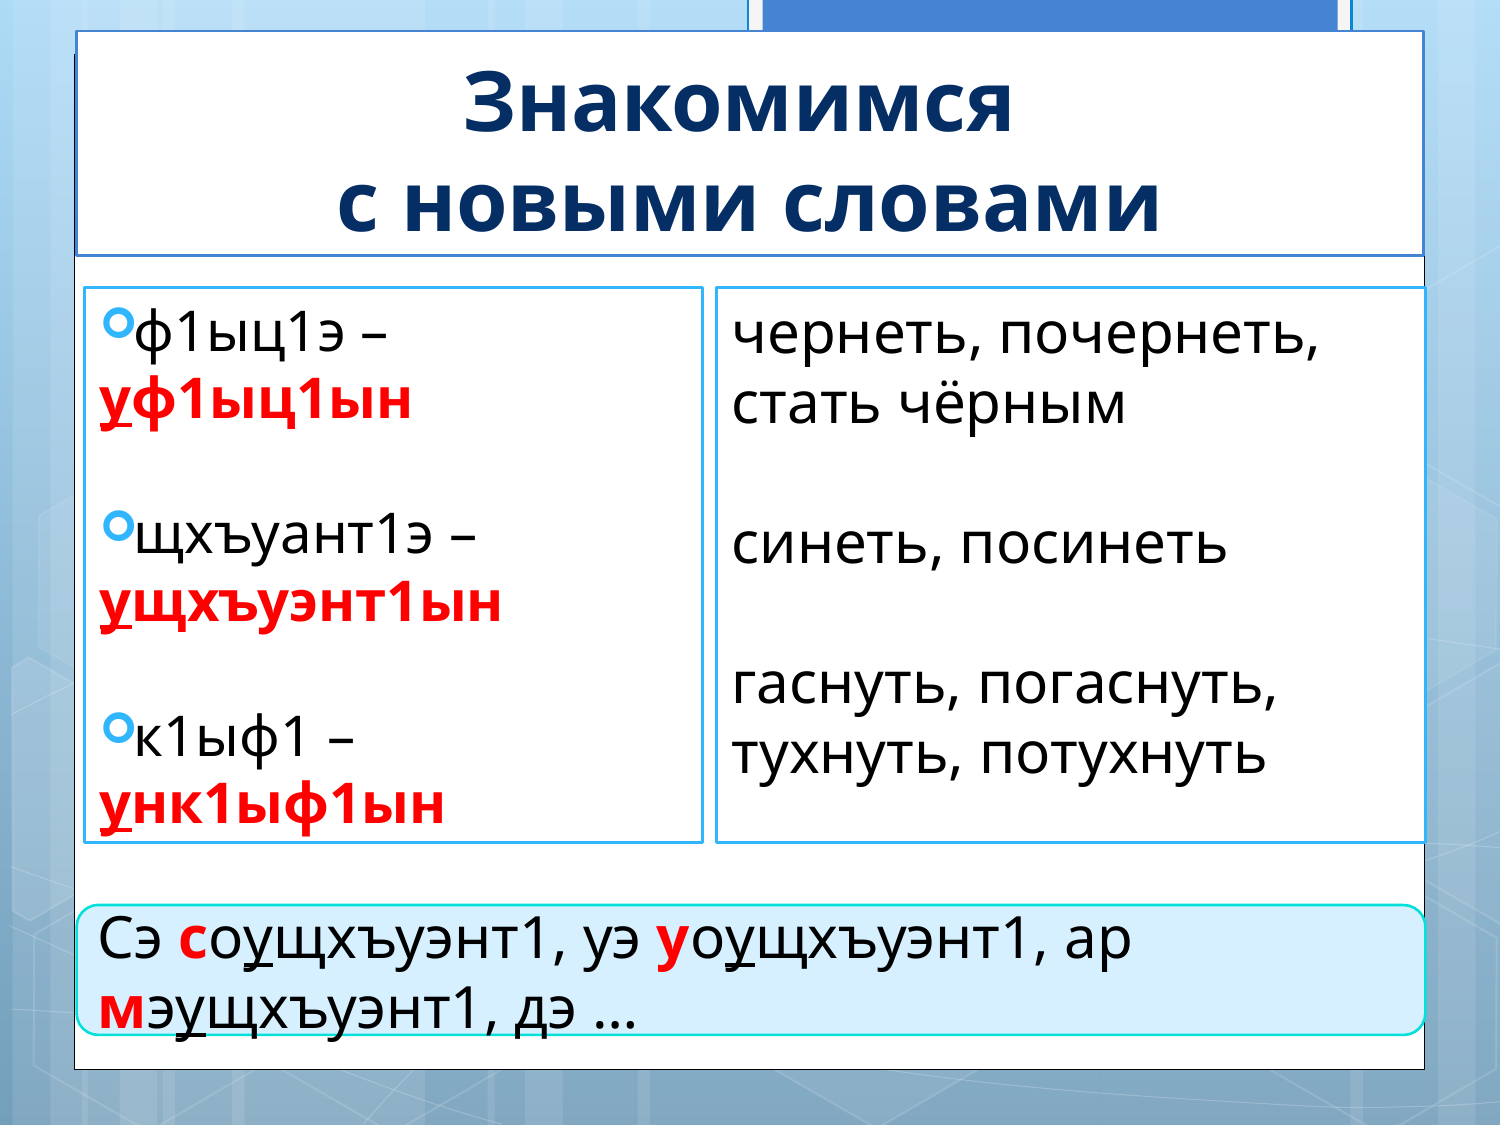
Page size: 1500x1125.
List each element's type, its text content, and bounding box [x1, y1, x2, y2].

text_box чернеть, почернеть, стать чёрным синеть, посинеть гаснуть, погаснуть, тухнуть, потухнуть [715, 286, 1427, 844]
text_box Сэ соущхъуэнт1, уэ уоущхъуэнт1, ар мэущхъуэнт1, дэ … [75, 903, 1427, 1037]
list ф1ыц1э – уф1ыц1ын щхъуант1э – ущхъуэнт1ын к1ыф1 – унк1ыф1ын [83, 286, 704, 844]
title Знакомимся с новыми словами [75, 30, 1425, 257]
